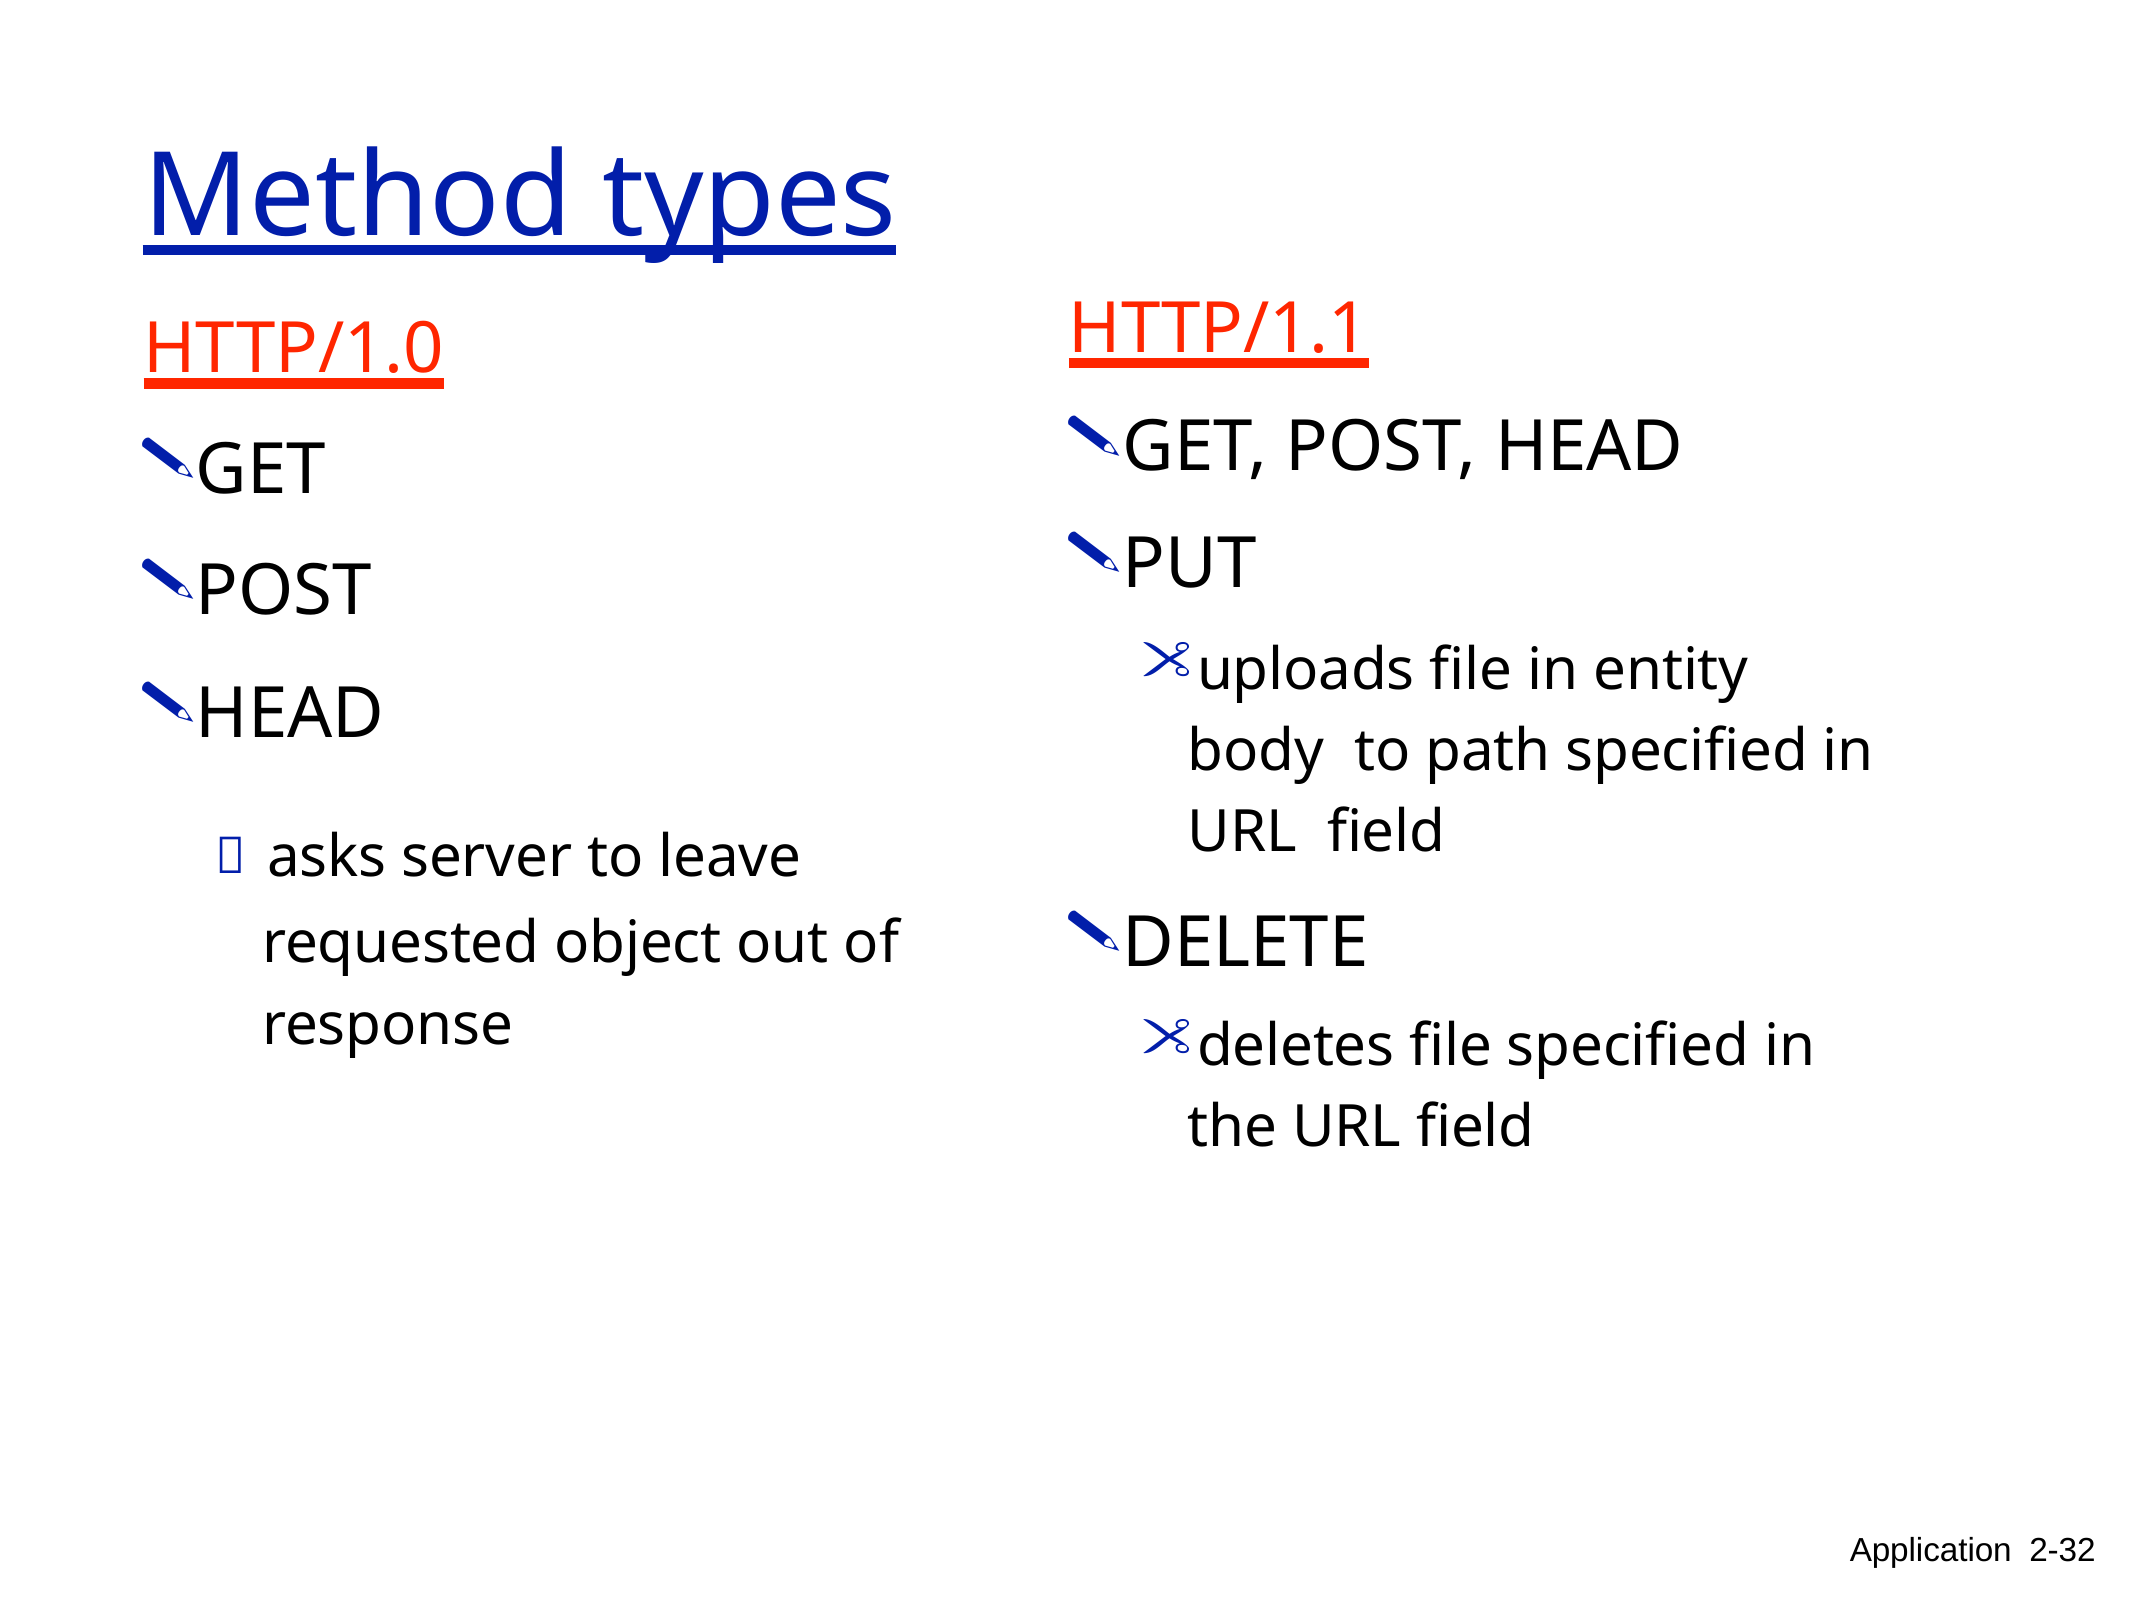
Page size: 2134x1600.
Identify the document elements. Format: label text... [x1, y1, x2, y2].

text_box HTTP/1.0 GET POST HEAD  asks server to leave requested object out of response [133, 264, 923, 1056]
text_box Application 2-32 [1847, 1529, 2101, 1569]
title Method types [141, 116, 899, 264]
text_box HTTP/1.1 GET, POST, HEAD PUT uploads file in entity body to path specified in URL field DELETE deletes file specified in the URL field [1060, 245, 1900, 1159]
